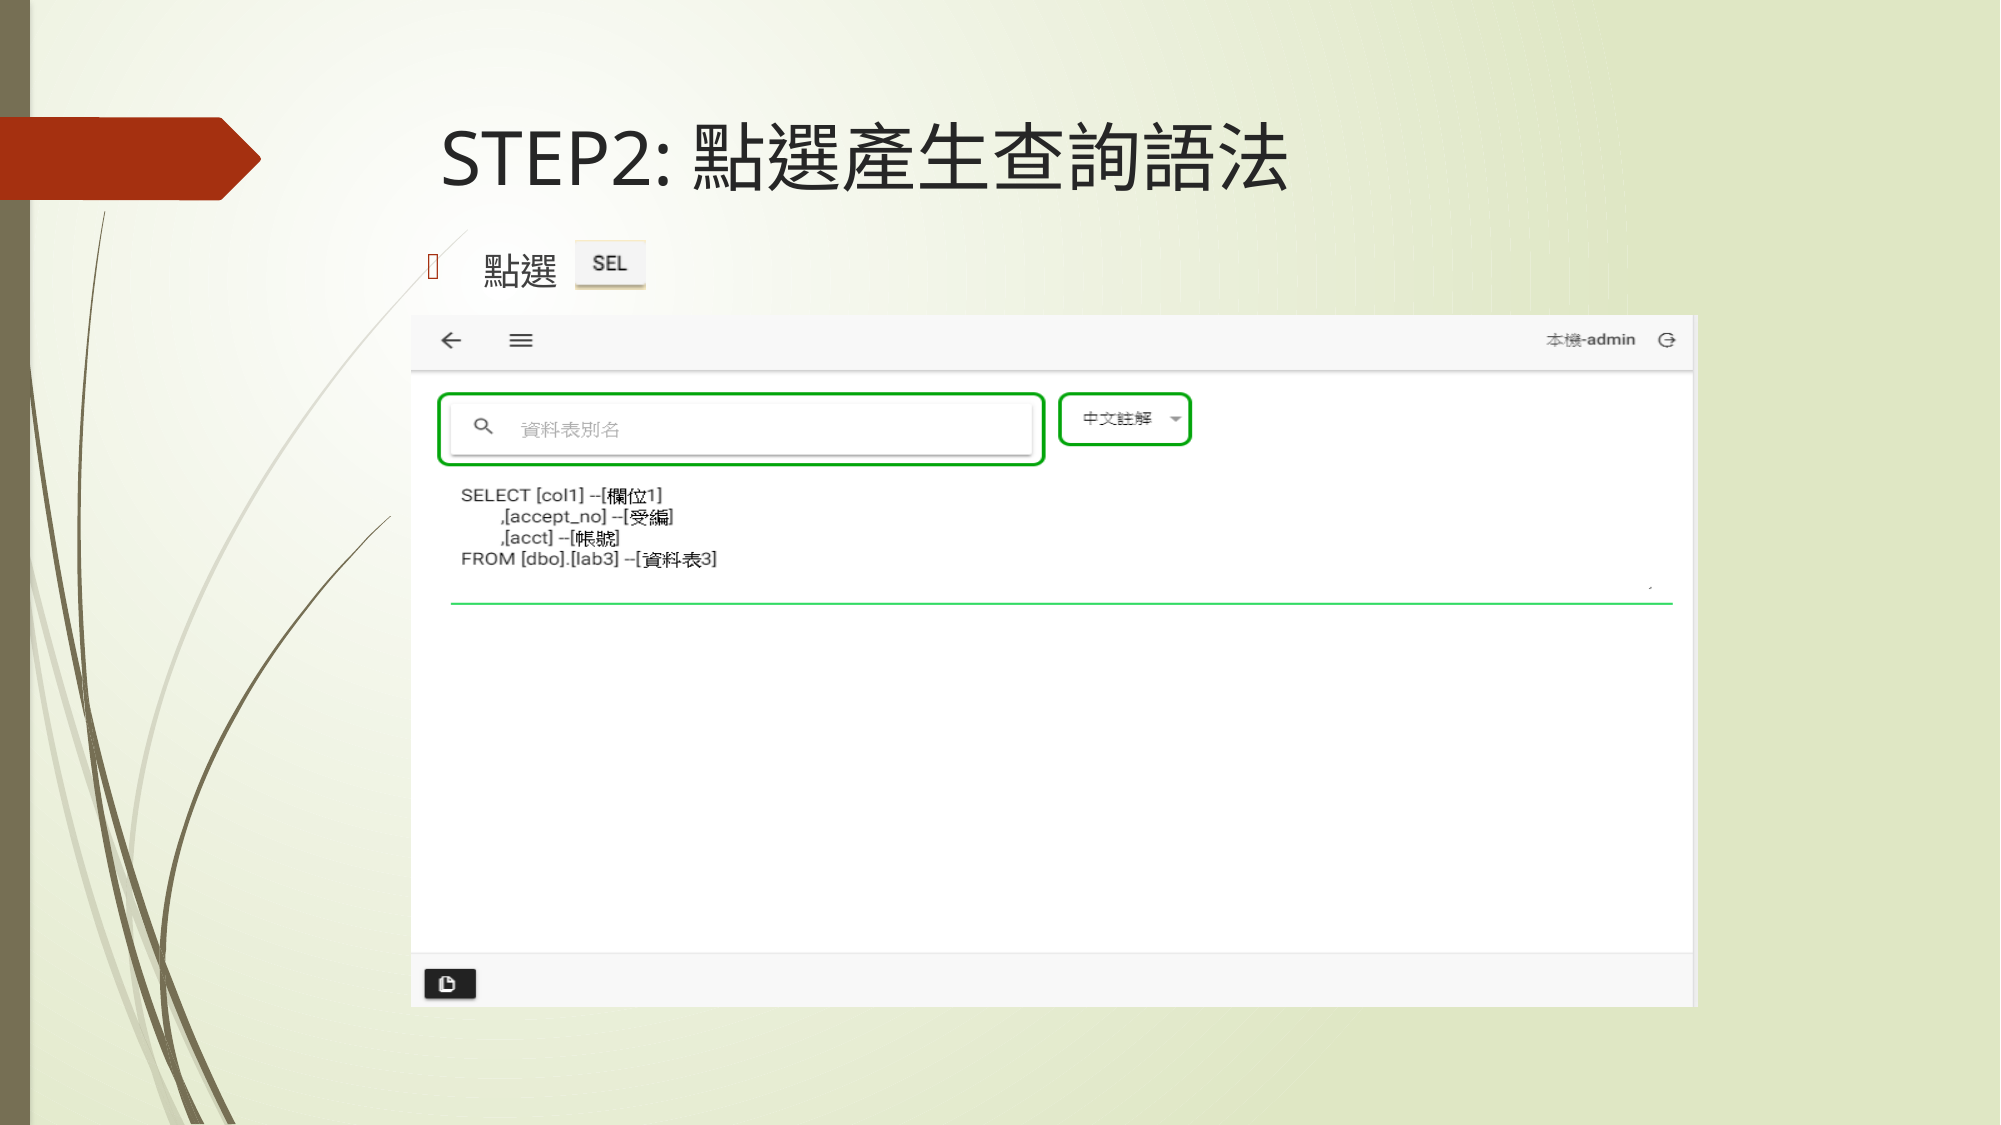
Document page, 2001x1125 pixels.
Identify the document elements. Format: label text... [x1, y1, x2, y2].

list 點選 [411, 240, 1875, 316]
picture [575, 240, 646, 290]
picture [411, 314, 1698, 1008]
title STEP2:點選產生查詢語法 [425, 102, 1888, 313]
